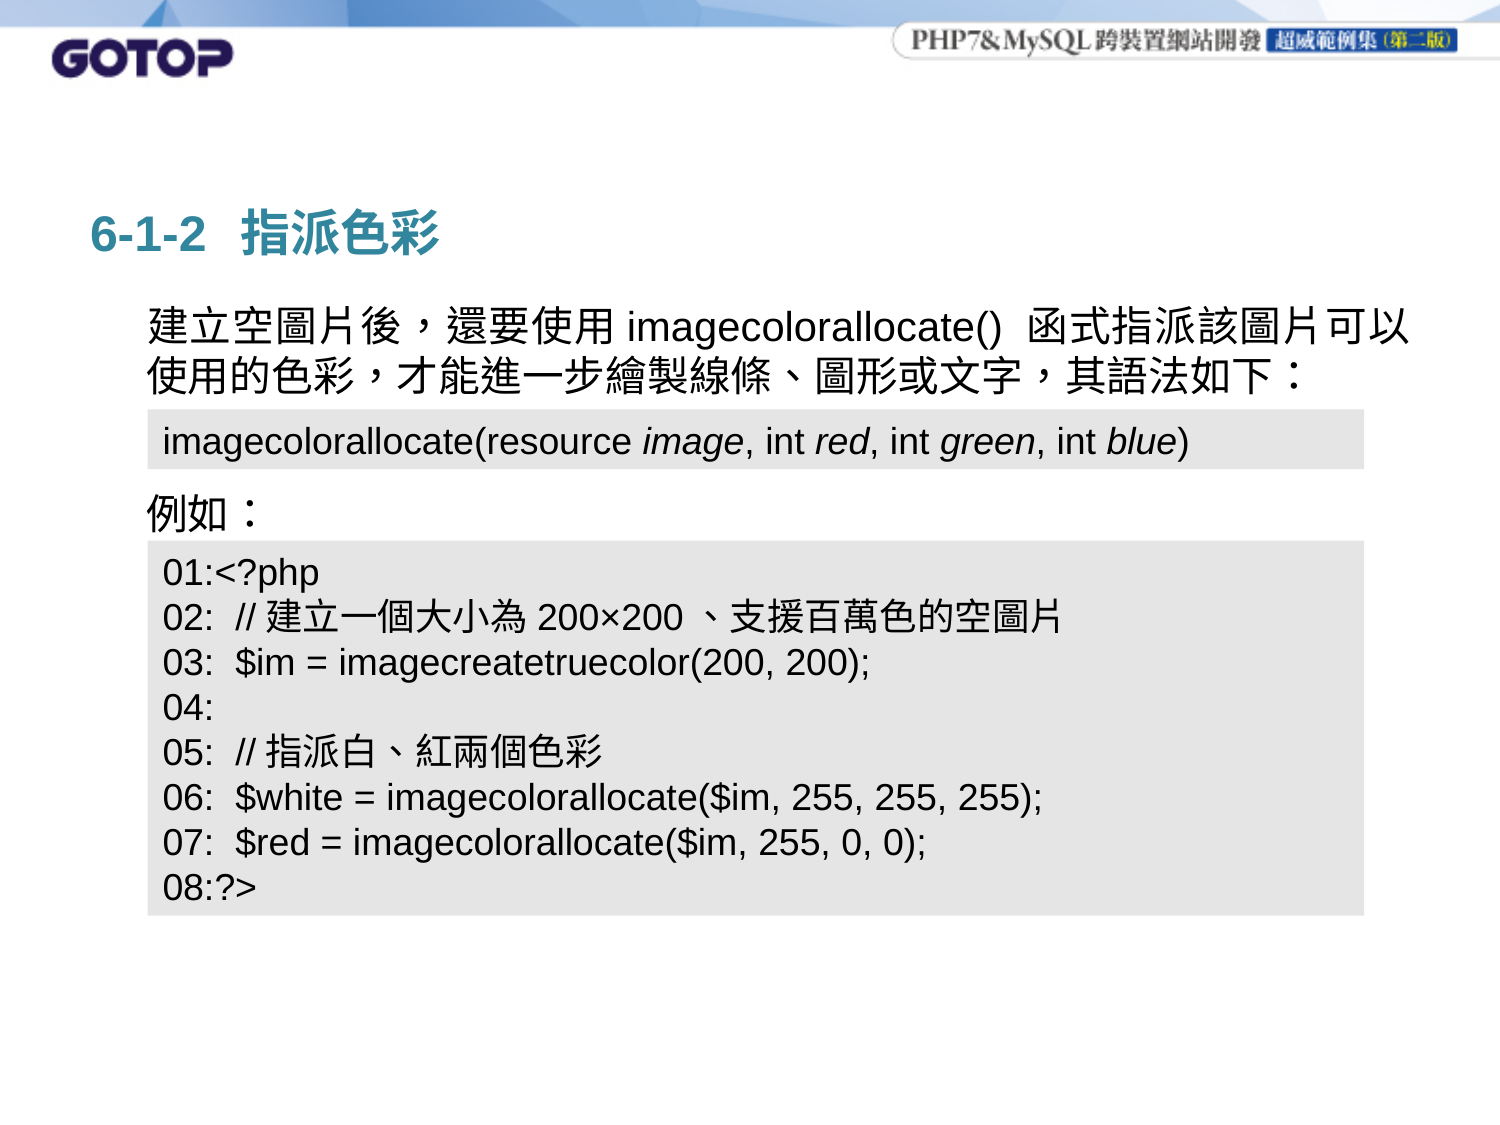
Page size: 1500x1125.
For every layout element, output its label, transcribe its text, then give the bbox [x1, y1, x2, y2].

list 建立空圖片後，還要使用imagecolorallocate() 函式指派該圖片可以使用的色彩，才能進一步繪製線條、圖形或文字，其語法如下： 例如： [74, 292, 1426, 1036]
picture [0, 0, 1500, 1125]
text_box 01:<?php 02: //建立一個大小為200×200、支援百萬色的空圖片 03: $im = imagecreatetruecolor(200, 200); 04: 05: //指派白、紅兩個色彩 06: $white = imagecolorallocate($im, 255, 255, 255); 07: $red = imagecolorallocate($im, 255, 0, 0); 08:?> [147, 540, 1365, 916]
title 6-1-2 指派色彩 [74, 171, 1426, 292]
text_box imagecolorallocate(resource image, int red, int green, int blue) [147, 409, 1365, 470]
